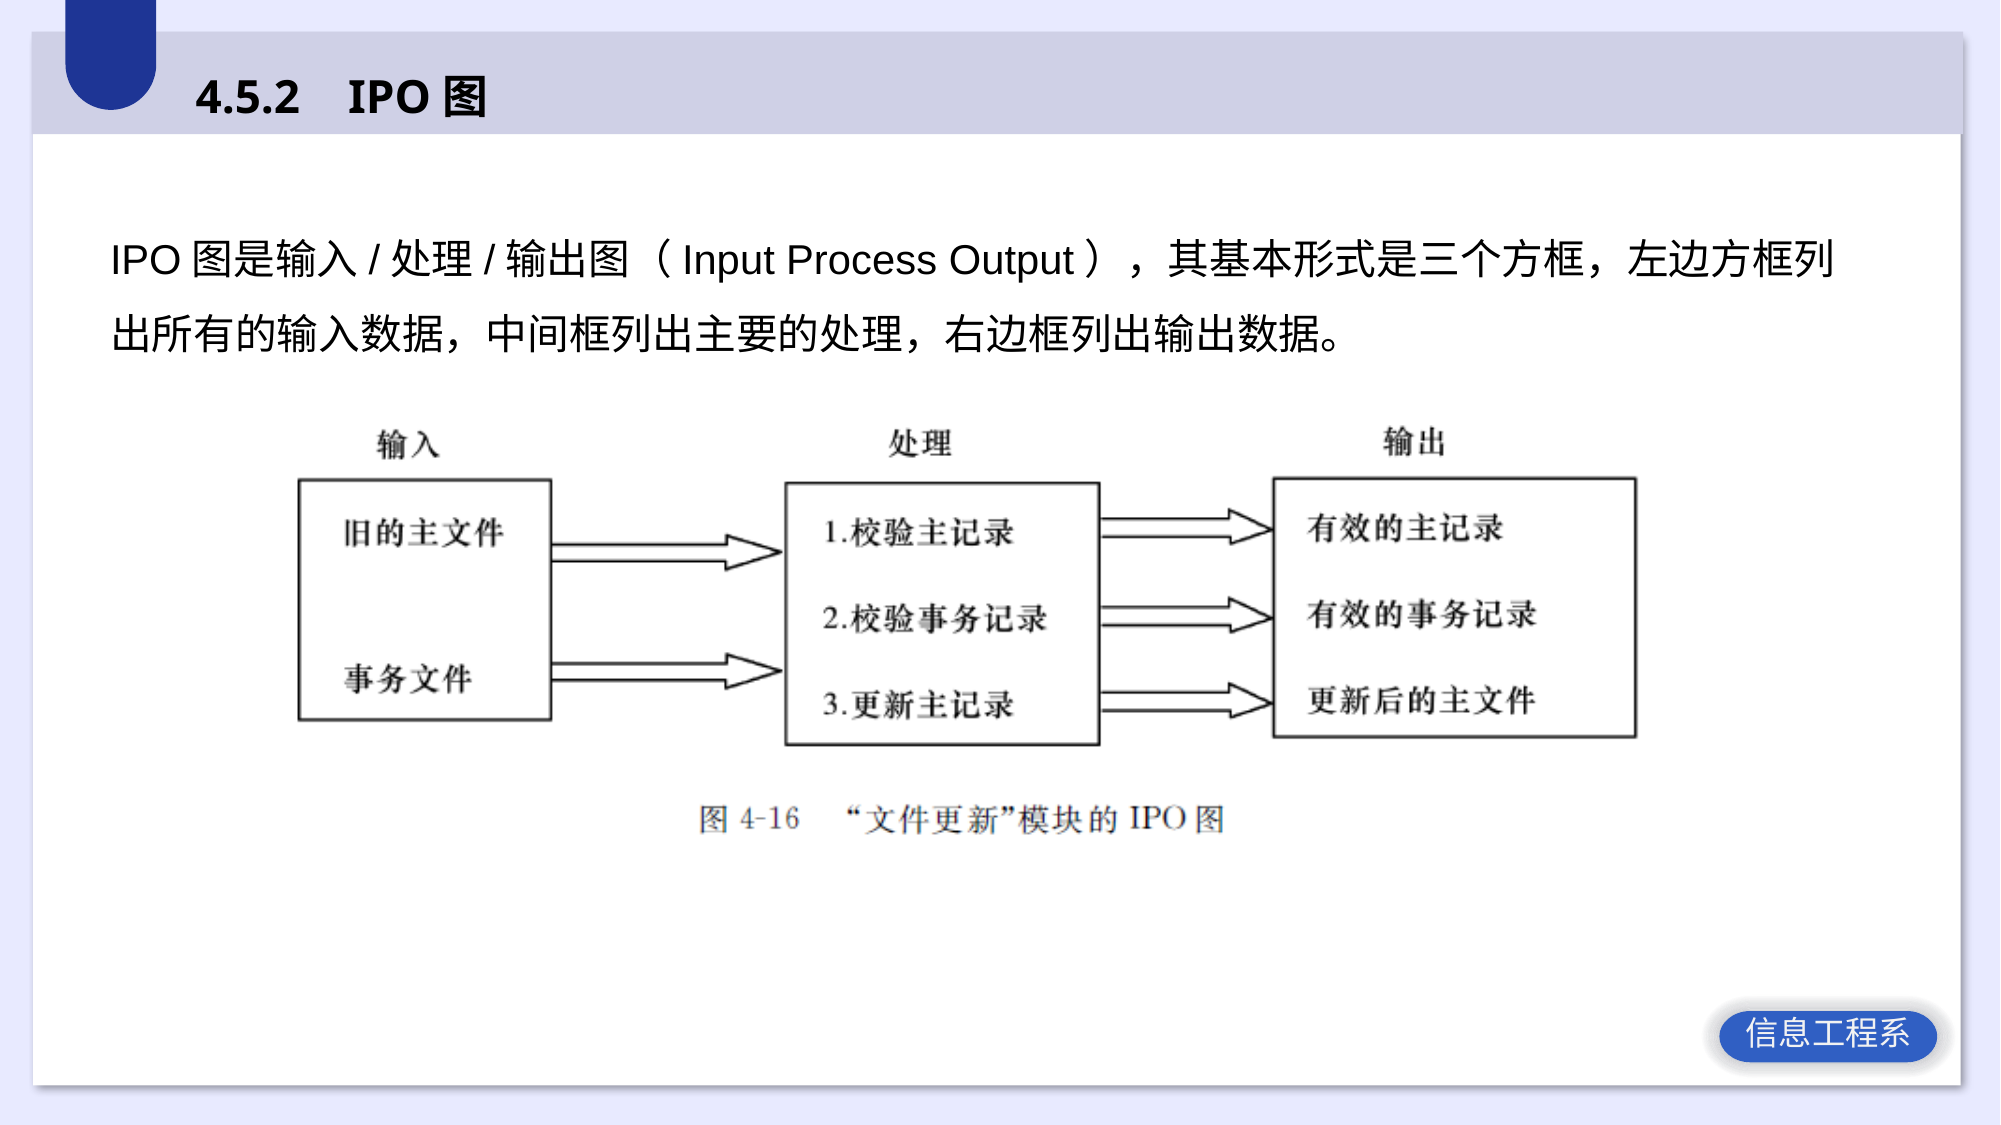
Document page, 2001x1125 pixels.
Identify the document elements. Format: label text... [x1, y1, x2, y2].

text_box 4.5.2 IPO图 [180, 47, 504, 130]
text_box IPO图是输入/处理/输出图（Input Process Output），其基本形式是三个方框，左边方框列出所有的输入数据，中间框列出主要的处理，右边框列出输出数据。 [95, 200, 1885, 366]
picture [270, 396, 1657, 846]
